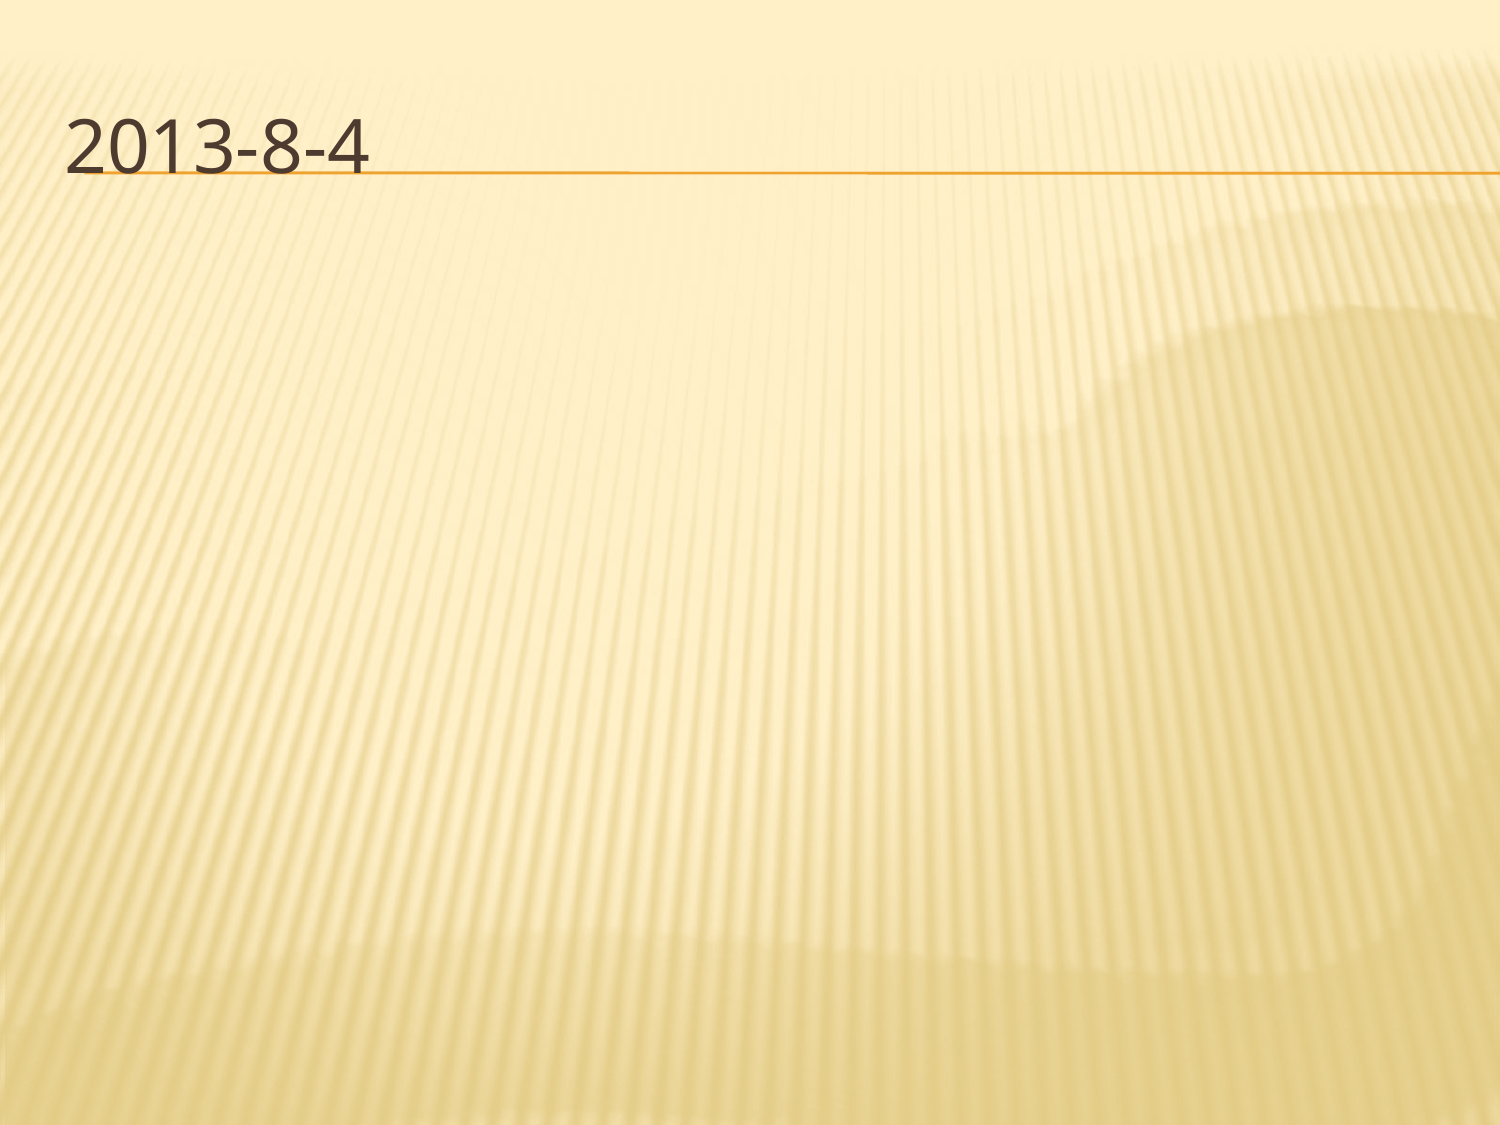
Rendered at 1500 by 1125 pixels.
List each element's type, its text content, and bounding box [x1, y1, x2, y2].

title 2013-8-4 [49, 75, 1475, 213]
